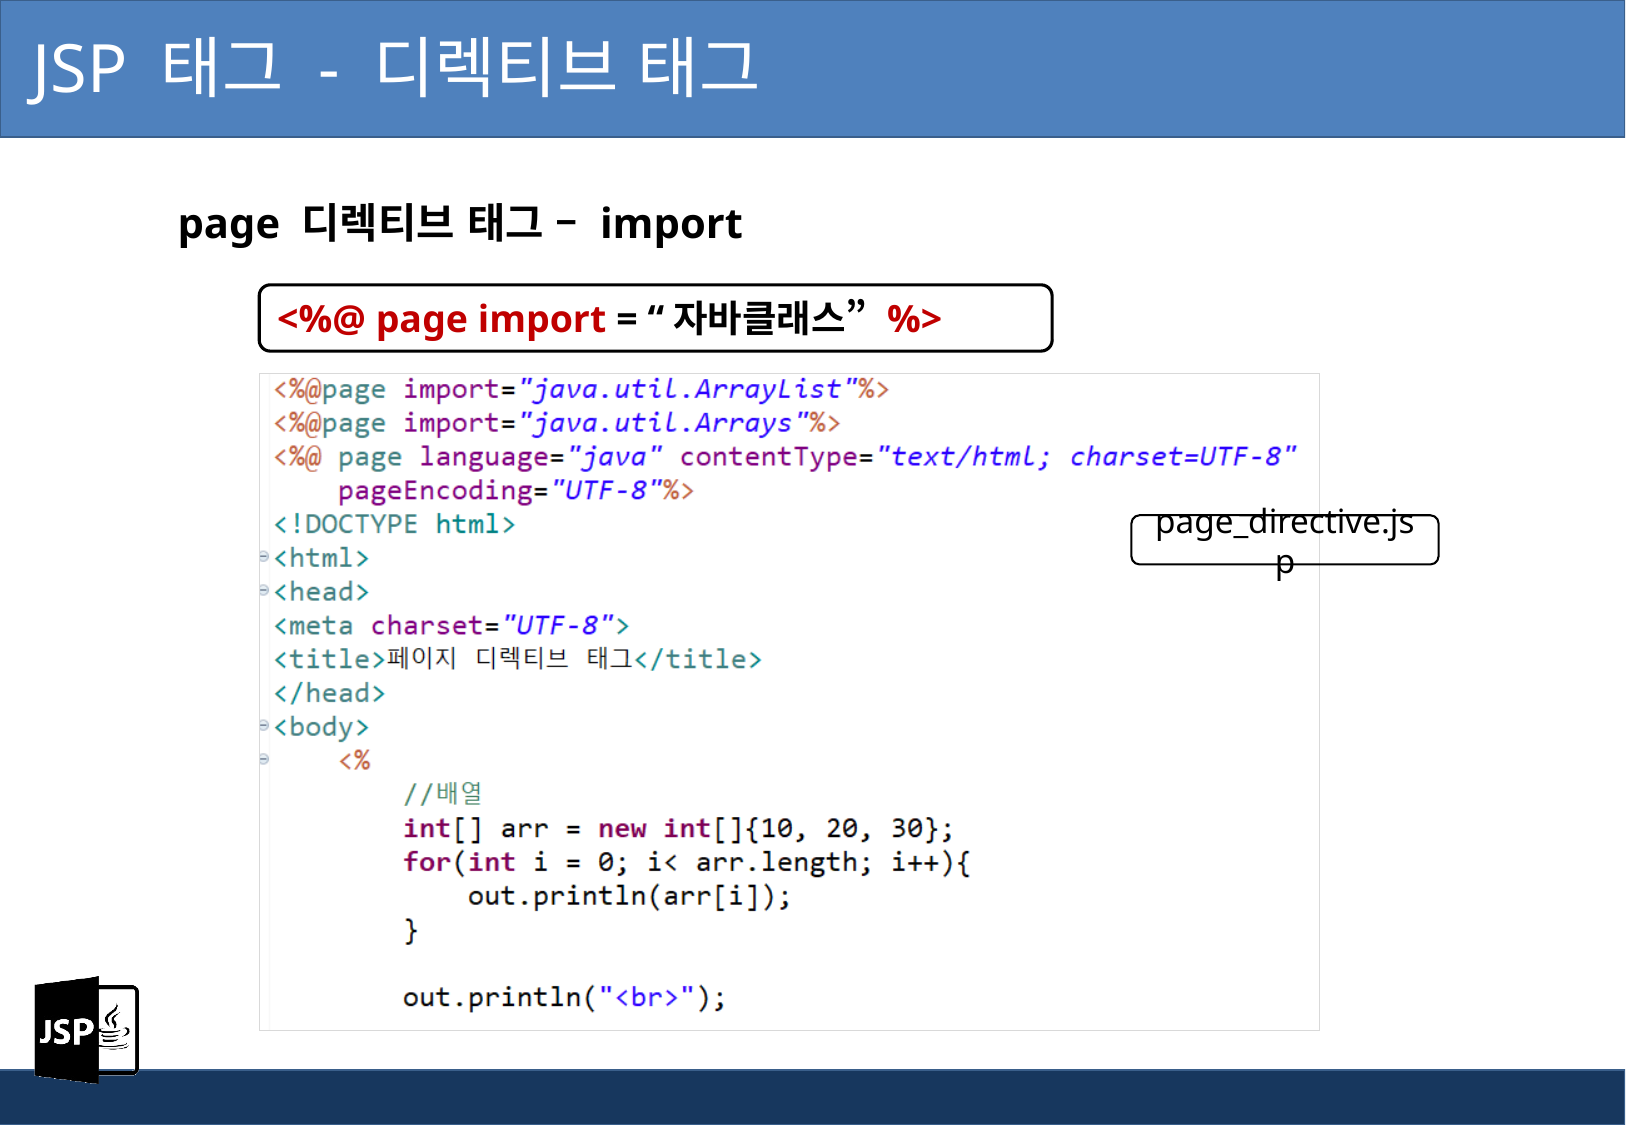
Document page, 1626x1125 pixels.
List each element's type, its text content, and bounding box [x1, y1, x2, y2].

text_box page_directive.jsp [1324, 513, 1441, 567]
picture [32, 976, 141, 1084]
text_box JSP 태그 - 디렉티브 태그 [0, 0, 1312, 136]
picture [258, 373, 1320, 1031]
text_box <%@ page import = “자바클래스” %> [257, 282, 1055, 354]
text_box page 디렉티브 태그 – import [162, 164, 1593, 254]
